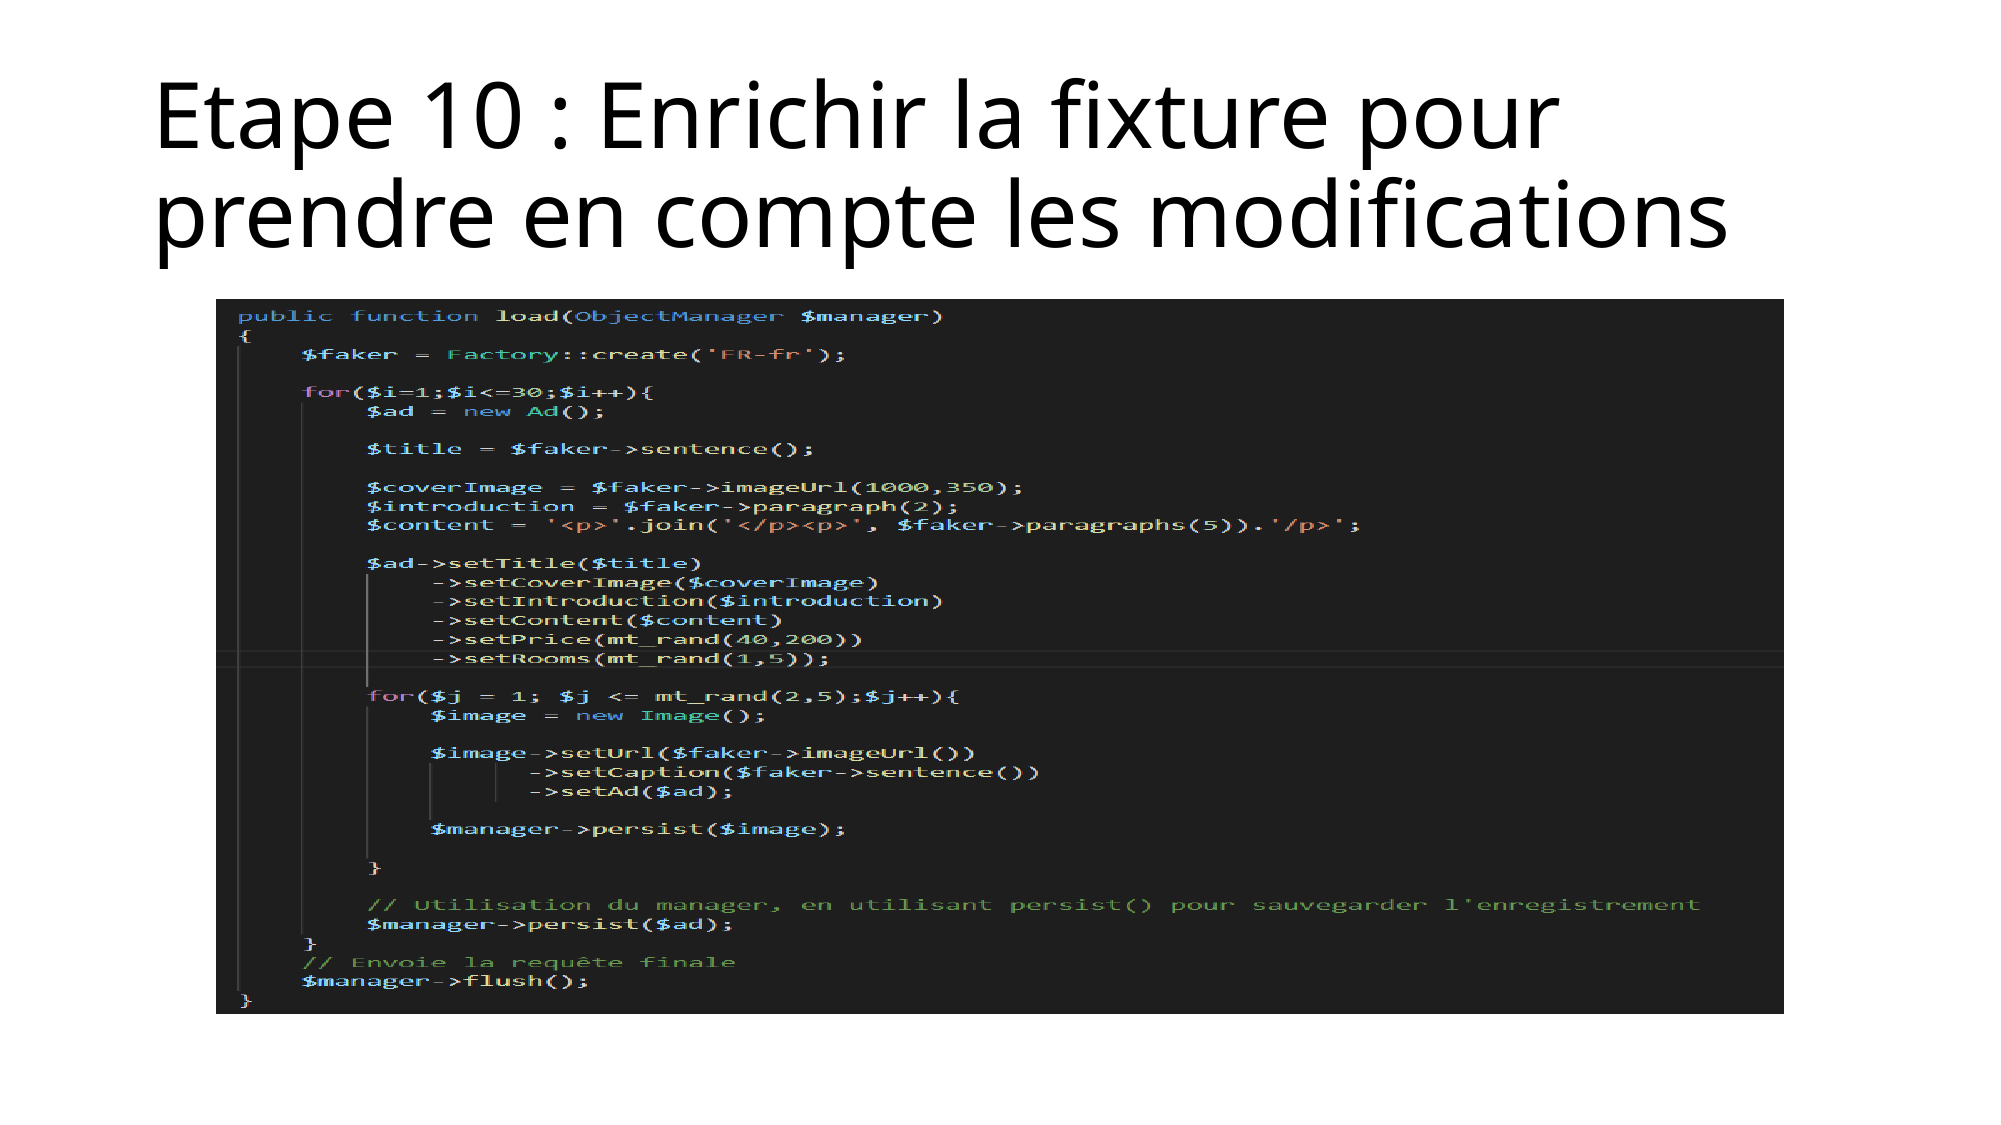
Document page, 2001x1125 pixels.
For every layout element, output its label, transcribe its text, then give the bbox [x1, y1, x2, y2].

title Etape 10 : Enrichir la fixture pour prendre en compte les modifications [137, 59, 1863, 278]
picture [216, 299, 1784, 1014]
